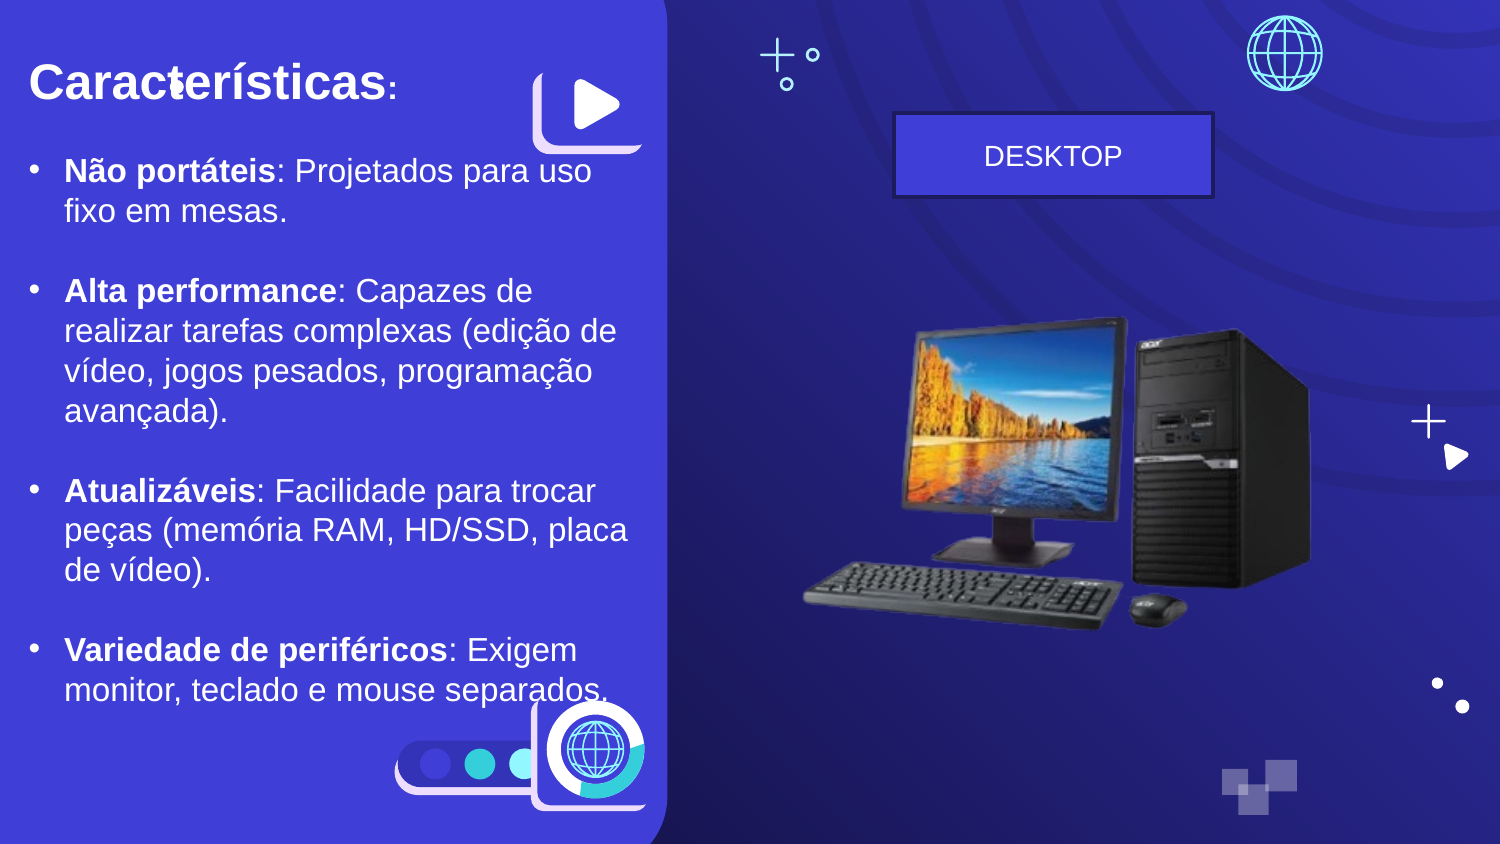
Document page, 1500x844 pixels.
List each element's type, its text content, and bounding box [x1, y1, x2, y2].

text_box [532, 62, 653, 155]
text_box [530, 693, 655, 812]
text_box DESKTOP [892, 111, 1215, 199]
text_box [0, 0, 668, 844]
text_box Características: Não portáteis: Projetados para uso fixo em mesas. Alta performance: Capazes de realizar tarefas complexas (edição de vídeo, jogos pesados, programação avançada). Atualizáveis: Facilidade para trocar peças (memória RAM, HD/SSD, placa de vídeo). Variedade de periféricos: Exigem monitor, teclado e mouse separados. [13, 64, 644, 694]
picture [768, 314, 1357, 658]
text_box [394, 740, 525, 796]
